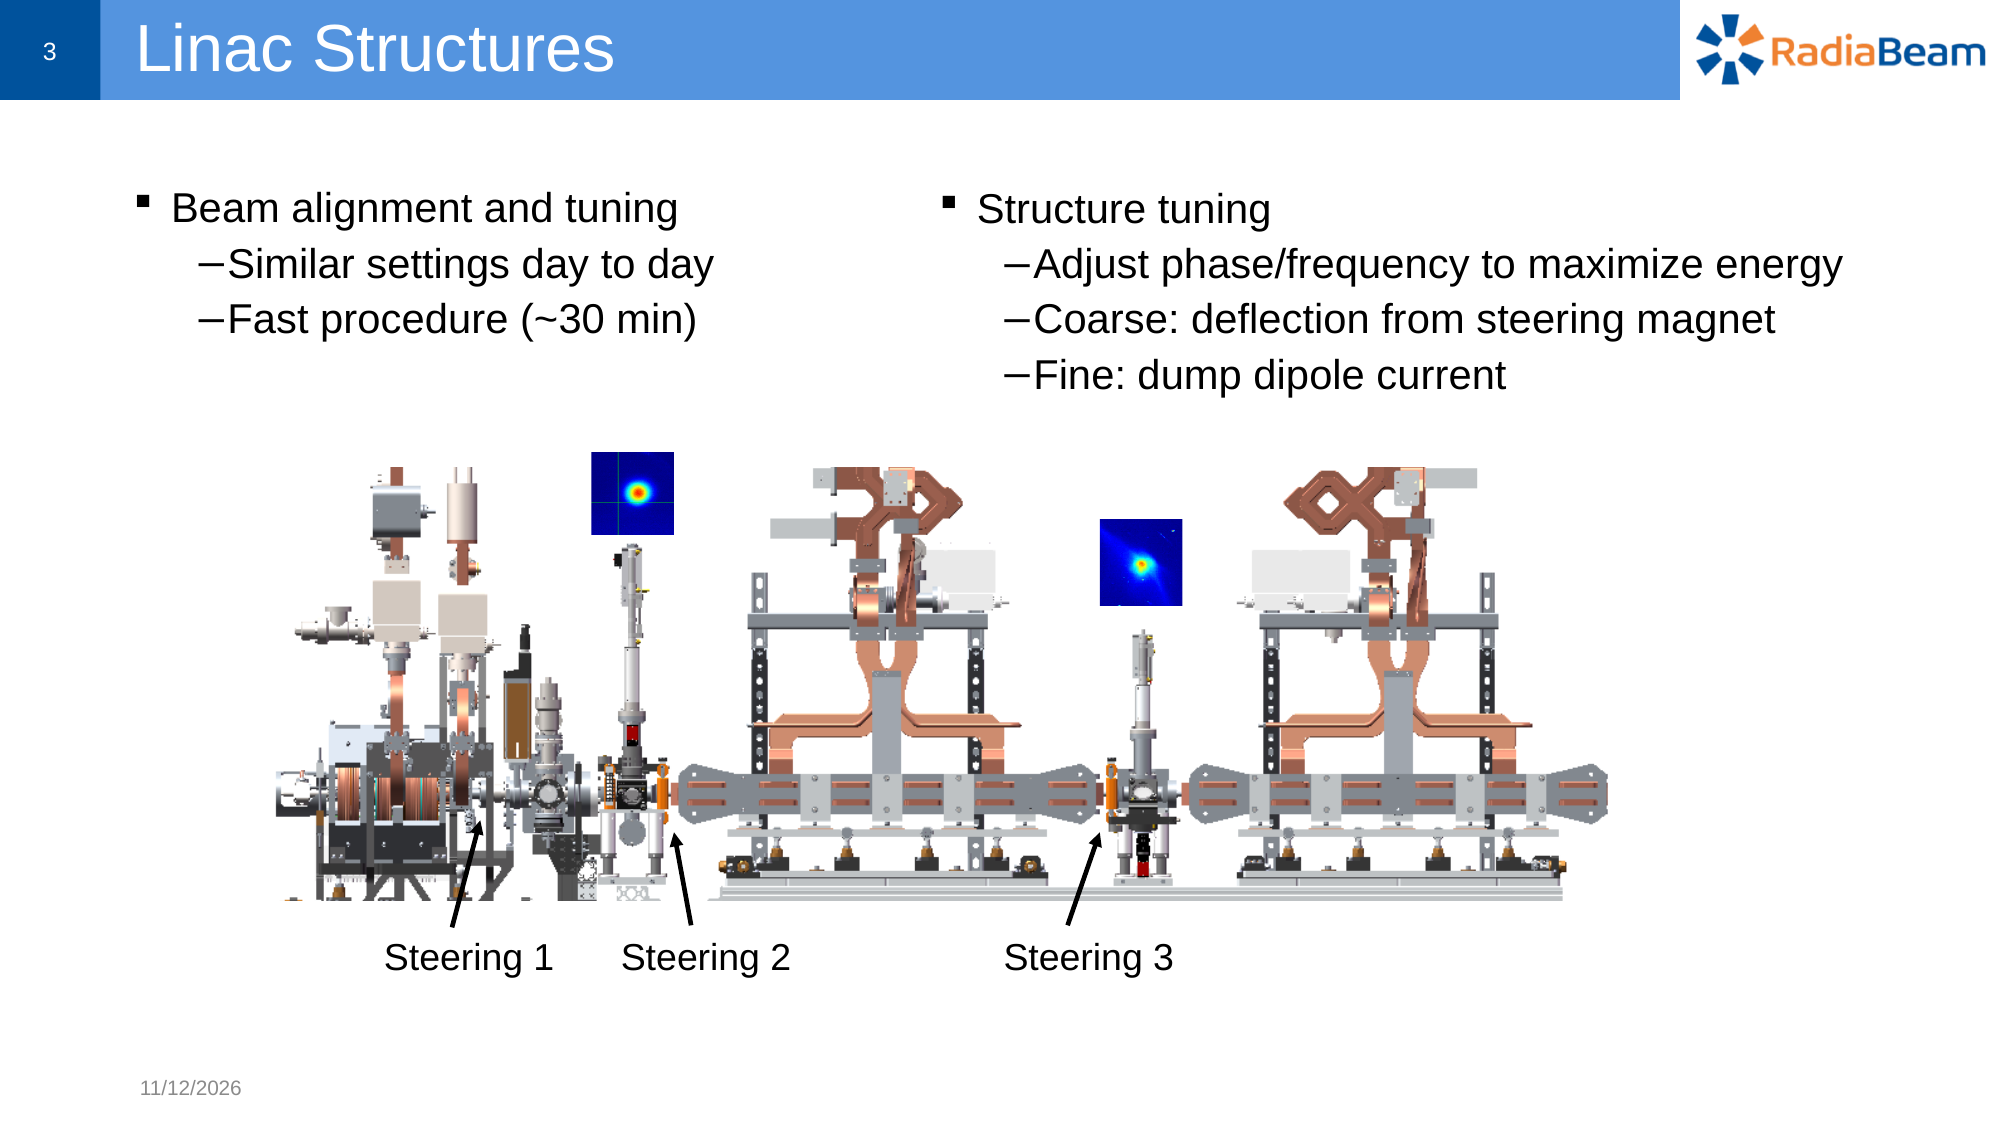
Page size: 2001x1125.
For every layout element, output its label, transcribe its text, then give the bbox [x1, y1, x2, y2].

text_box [1067, 832, 1100, 926]
text_box Steering 2 [606, 925, 829, 986]
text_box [673, 832, 692, 926]
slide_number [124, 1071, 373, 1103]
picture [217, 452, 1608, 901]
list Beam alignment and tuning Similar settings day to day Fast procedure (~30 min) [118, 179, 843, 451]
slide_number 3 [0, 0, 100, 100]
text_box Steering 1 [369, 925, 592, 986]
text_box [452, 820, 481, 928]
picture [1690, 10, 1991, 90]
title Linac Structures [120, 5, 1665, 95]
text_box Structure tuning Adjust phase/frequency to maximize energy Coarse: deflection from steering magnet Fine: dump dipole current [924, 179, 1905, 451]
text_box Steering 3 [988, 925, 1211, 986]
